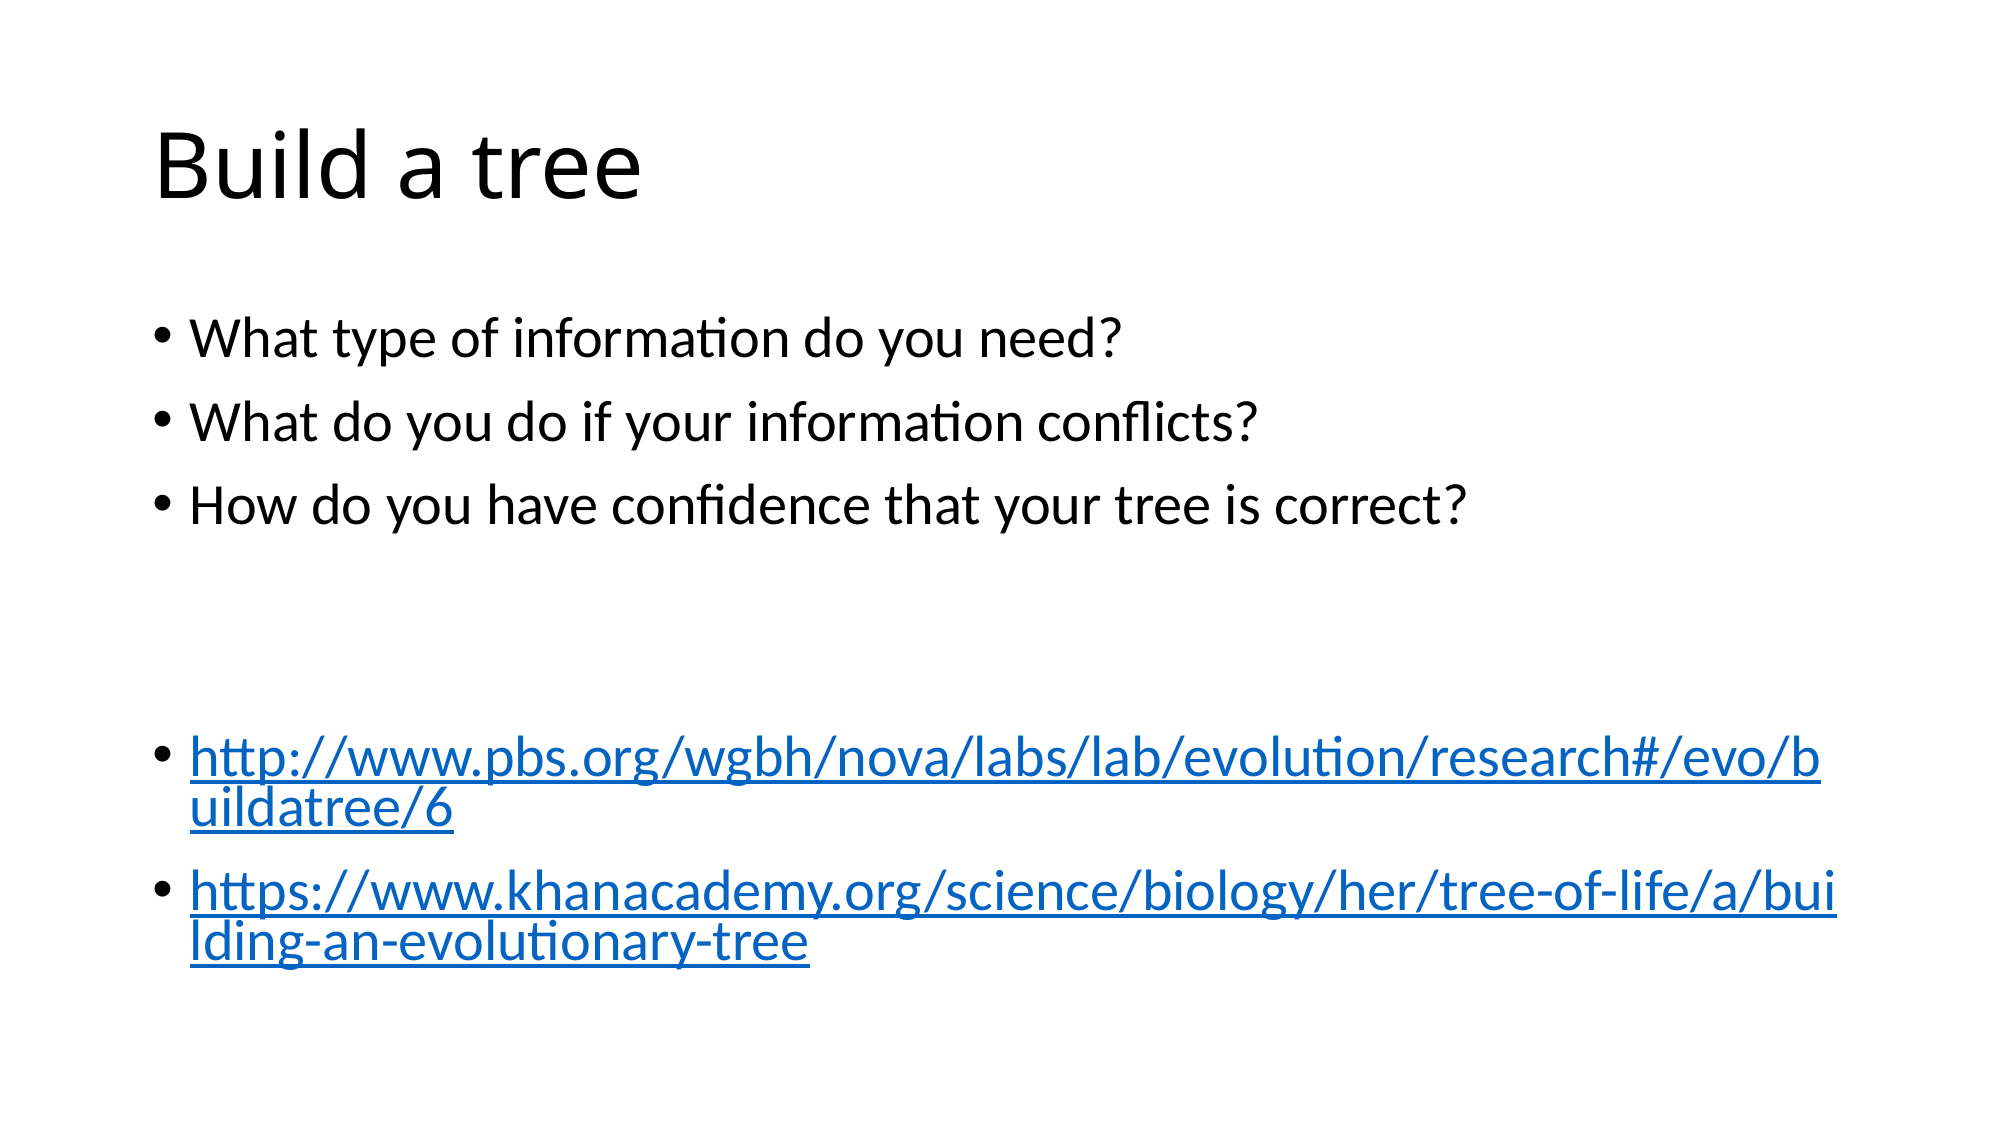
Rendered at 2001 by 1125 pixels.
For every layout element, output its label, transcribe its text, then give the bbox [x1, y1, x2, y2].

list What type of information do you need? What do you do if your information conflicts? How do you have confidence that your tree is correct? http://www.pbs.org/wgbh/nova/labs/lab/evolution/research#/evo/buildatree/6 https://www.khanacademy.org/science/biology/her/tree-of-life/a/building-an-evolutionary-tree [137, 299, 1863, 1014]
title Build a tree [137, 59, 1863, 278]
